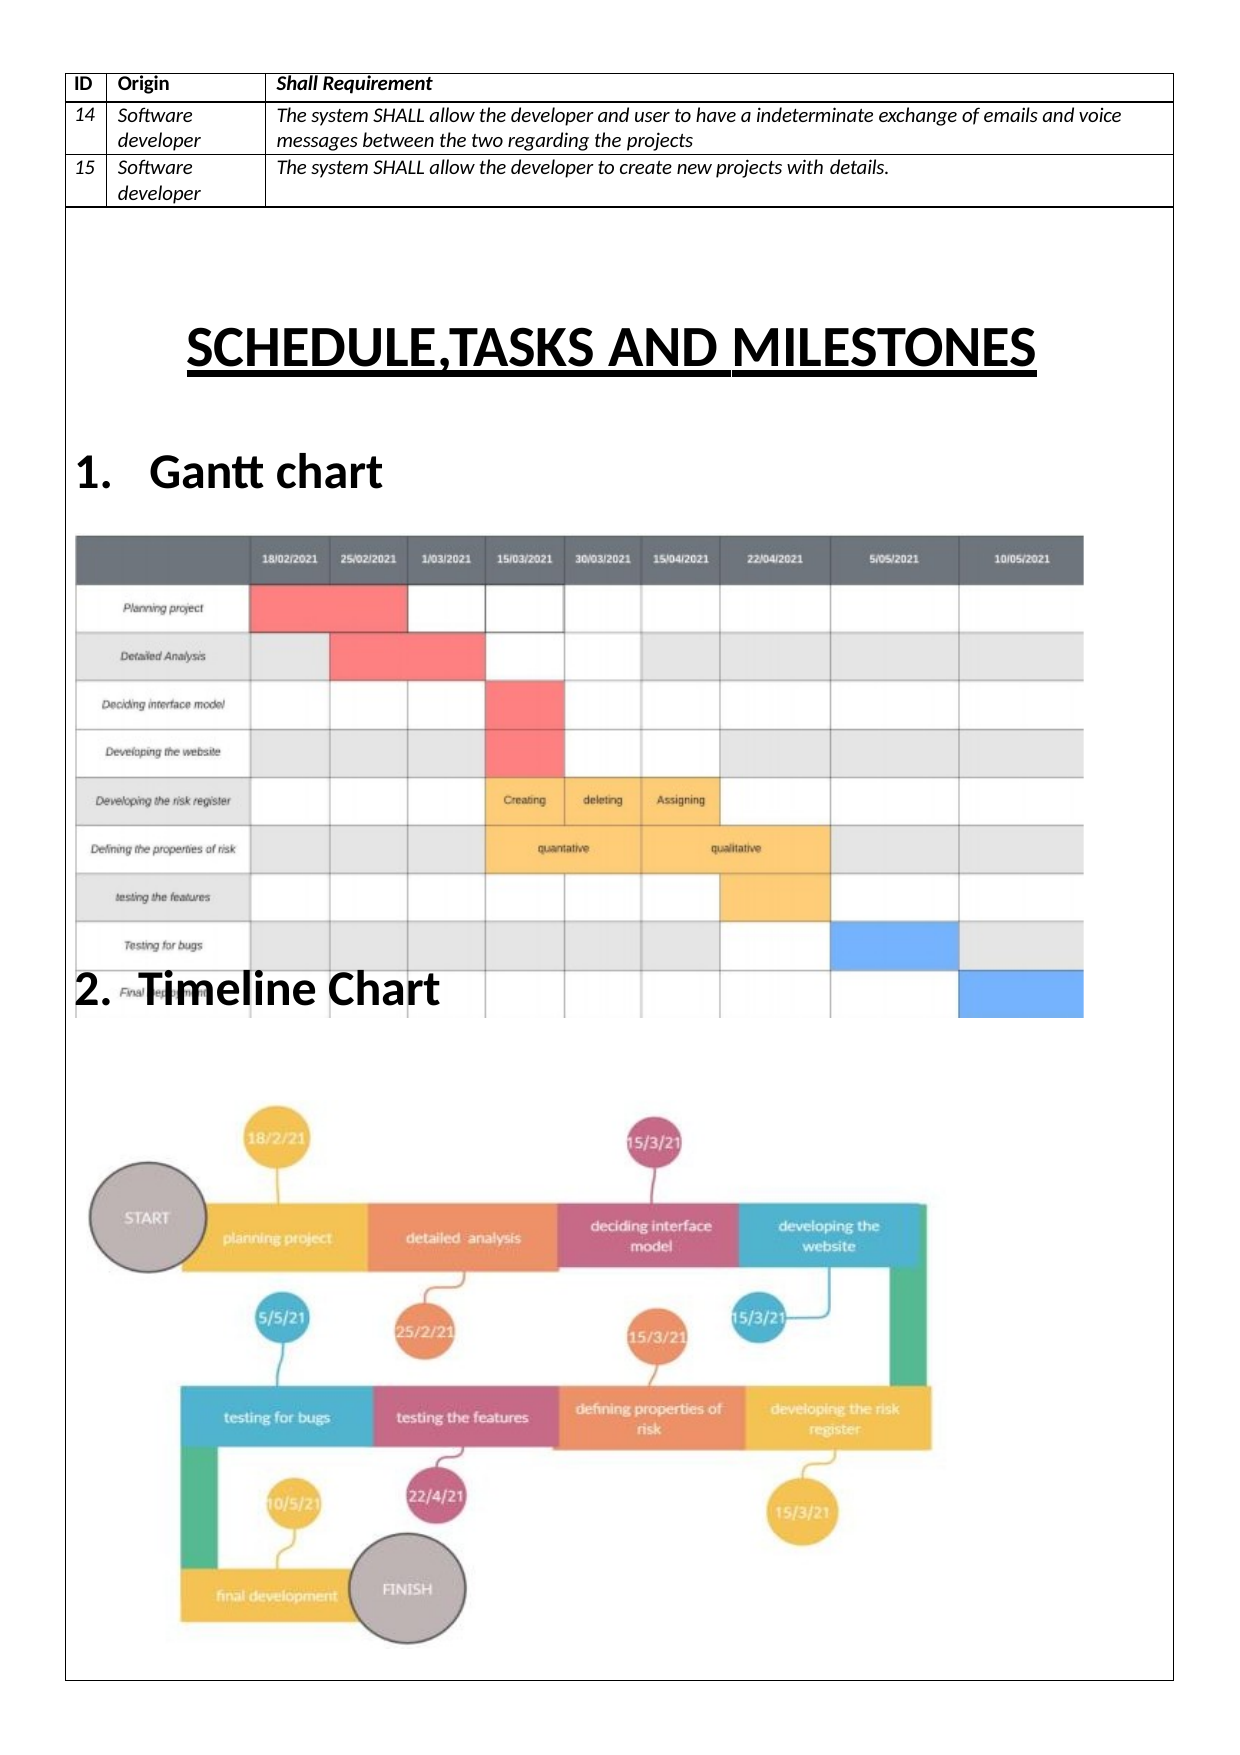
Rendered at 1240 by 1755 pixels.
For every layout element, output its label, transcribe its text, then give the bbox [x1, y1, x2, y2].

table_header Shall Requirement [266, 74, 1173, 101]
table_header ID [66, 74, 106, 101]
table_cell The system SHALL allow the developer to create new projects with details. [266, 155, 1173, 206]
table_cell 15 [66, 155, 106, 206]
table_header Origin [107, 74, 265, 101]
table_cell 14 [66, 103, 106, 154]
table_cell SCHEDULE,TASKS AND MILESTONES Gantt chart Timeline Chart [66, 208, 1173, 1680]
table_cell Software developer [107, 103, 265, 154]
table_cell The system SHALL allow the developer and user to have a indeterminate exchange of emails and voice messages between the two regarding the projects [266, 103, 1173, 154]
table_cell Software developer [107, 155, 265, 206]
